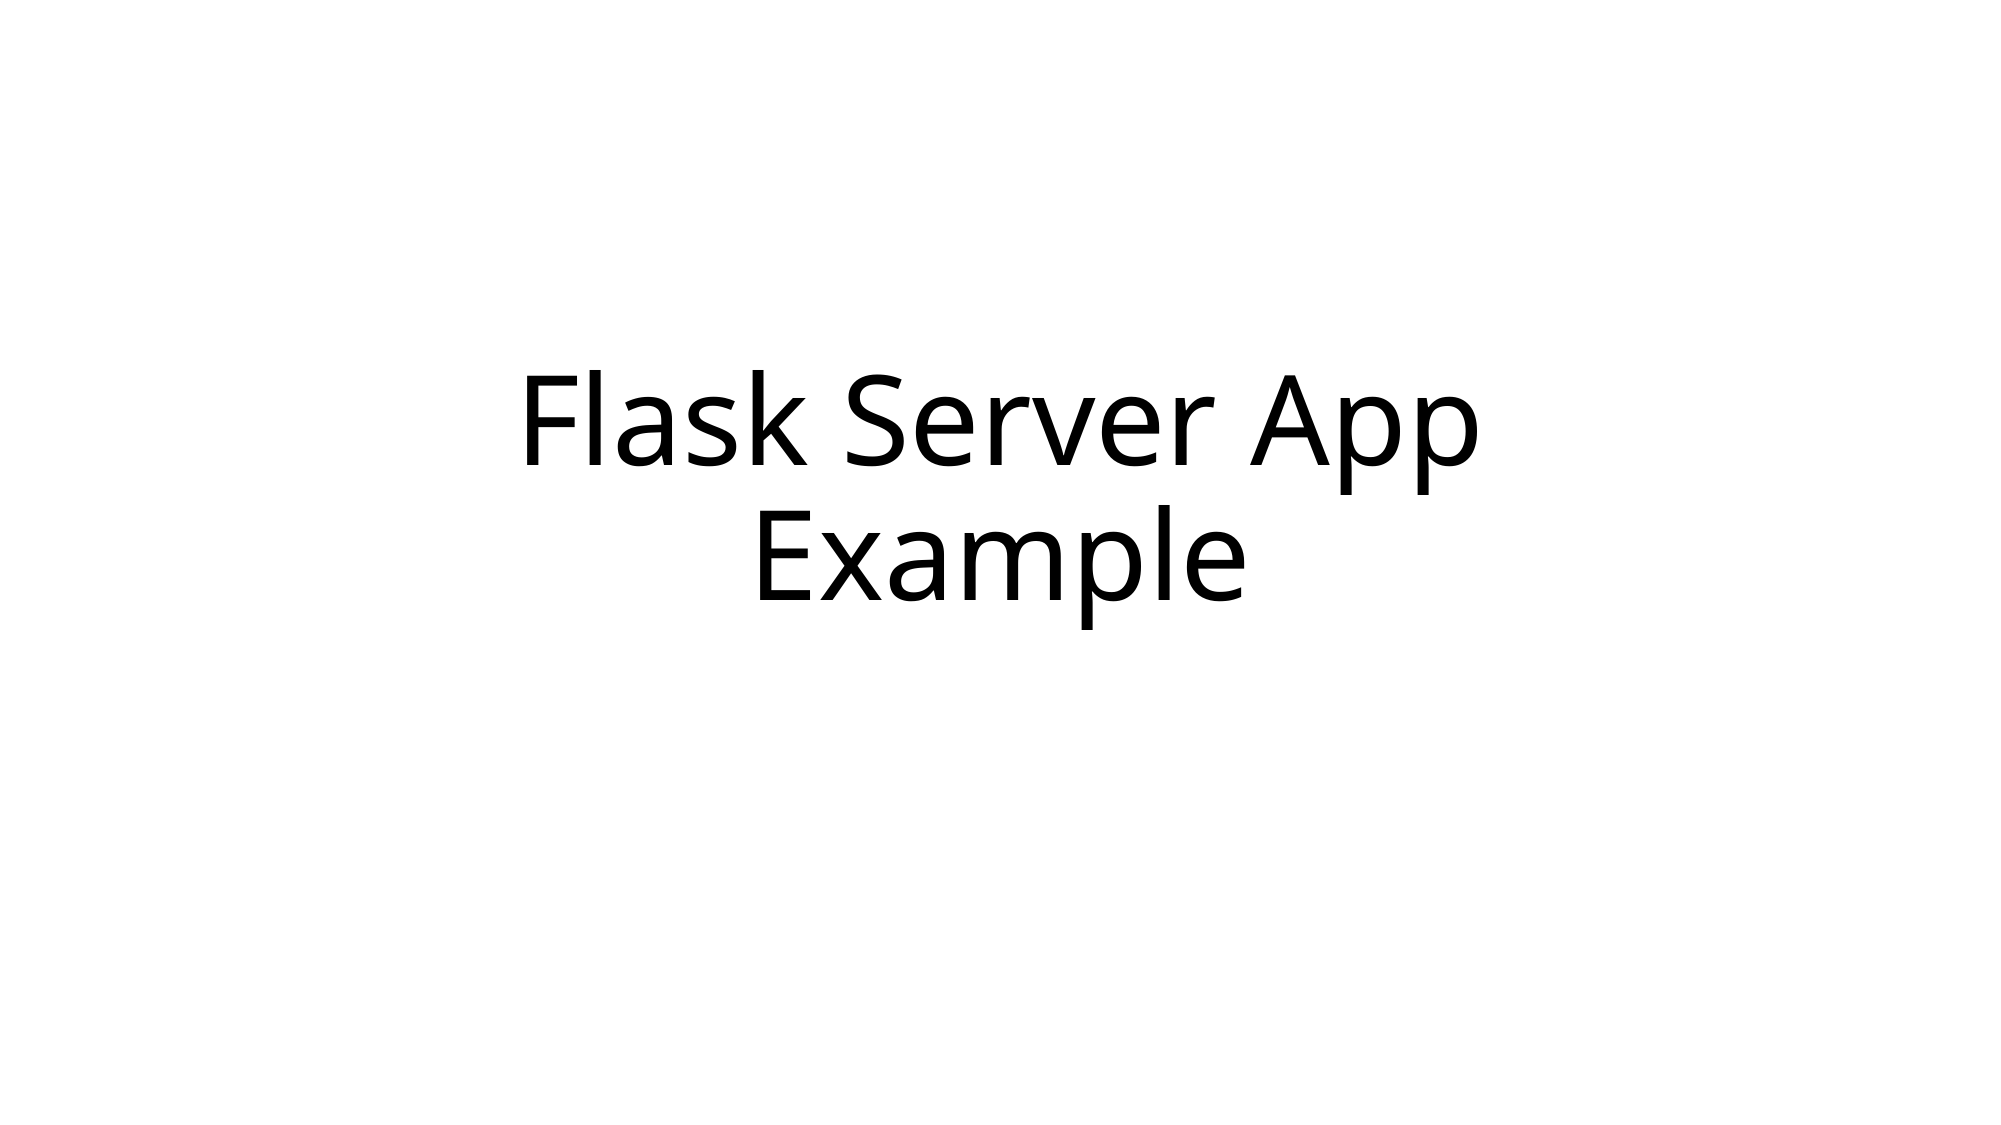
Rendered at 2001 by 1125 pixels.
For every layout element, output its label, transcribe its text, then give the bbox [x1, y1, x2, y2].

title Flask Server App Example [249, 243, 1750, 636]
